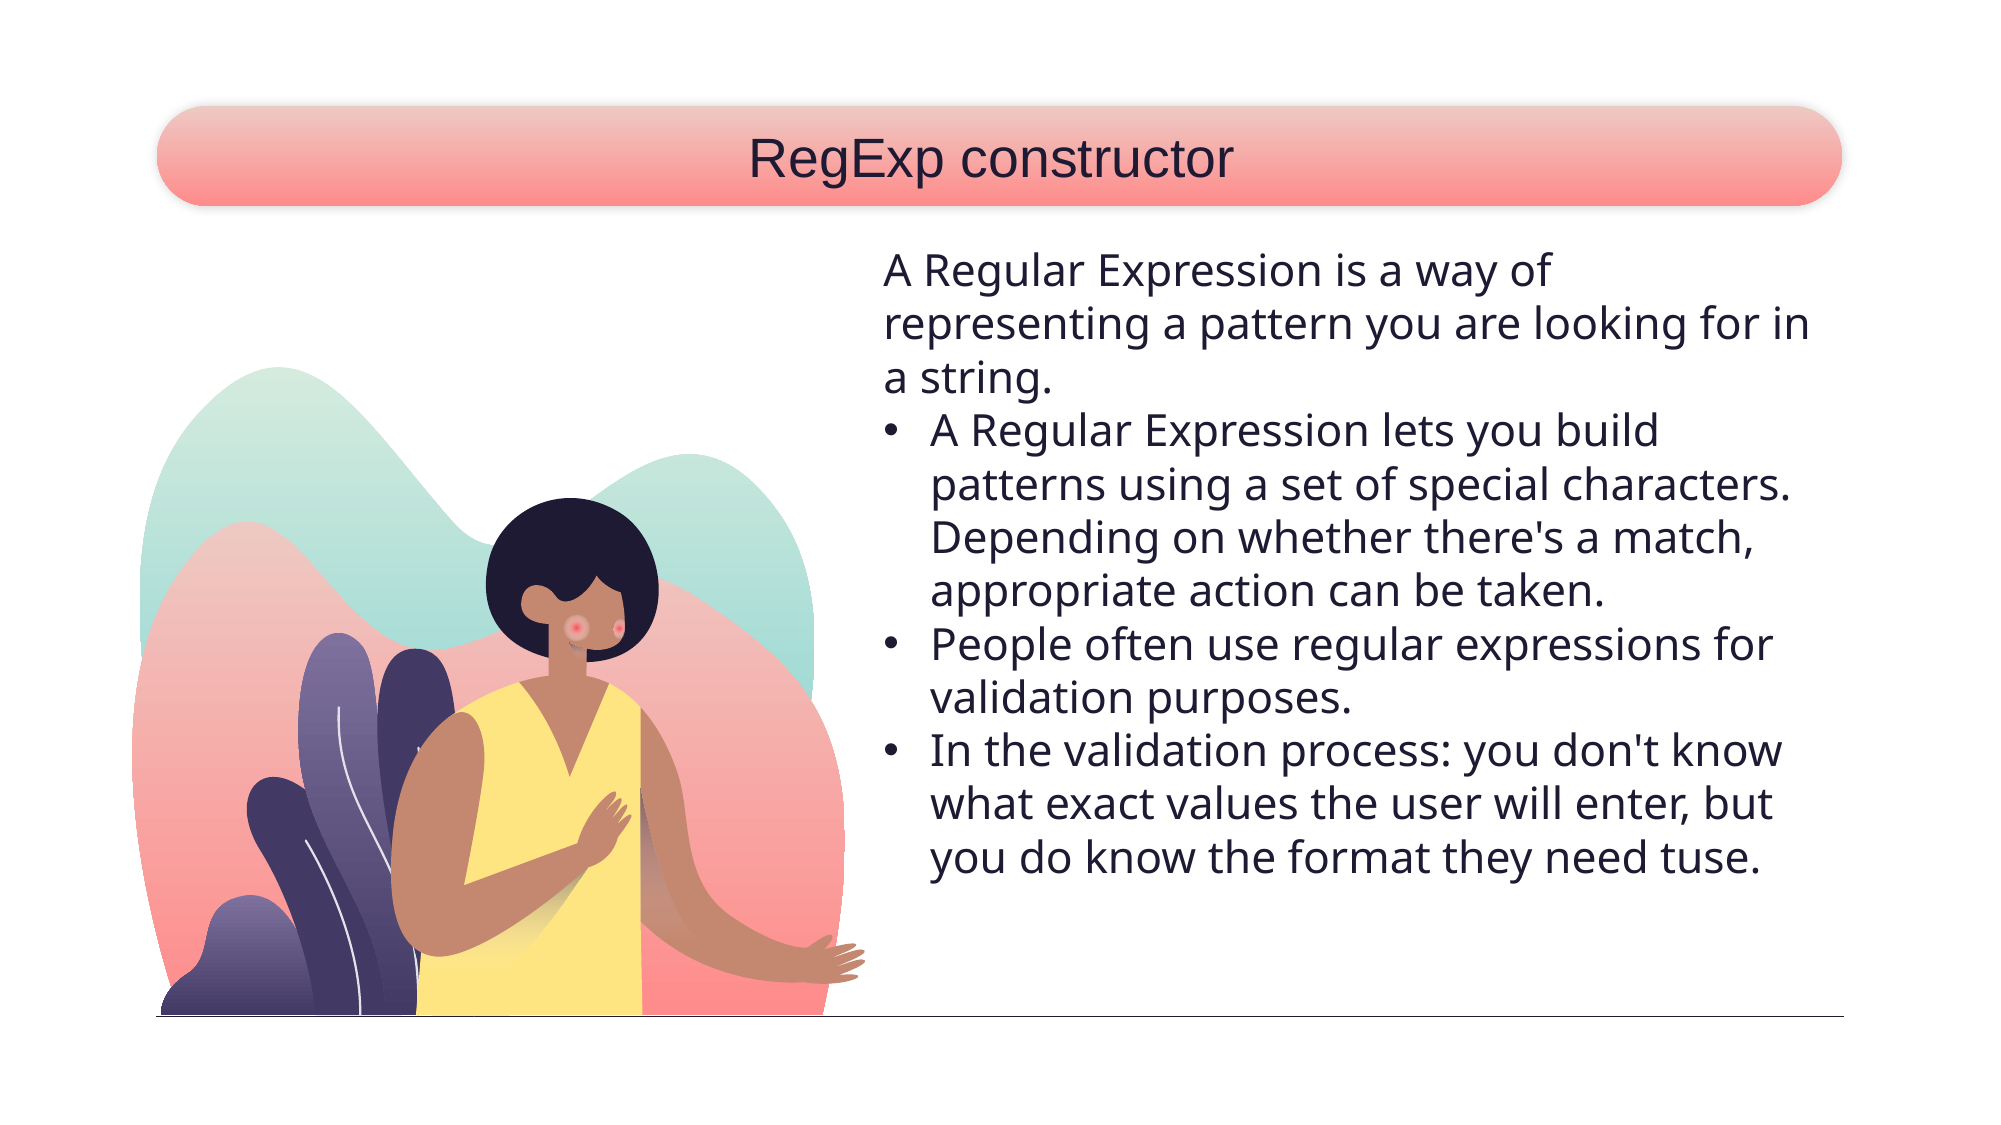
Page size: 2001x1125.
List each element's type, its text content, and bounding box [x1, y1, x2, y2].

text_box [71, 366, 884, 1017]
title RegExp constructor [494, 105, 1506, 206]
text_box A Regular Expression is a way of representing a pattern you are looking for in a string. A Regular Expression lets you build patterns using a set of special characters. Depending on whether there's a match, appropriate action can be taken. People often use regular expressions for validation purposes. In the validation process: you don't know what exact values the user will enter, but you do know the format they need tuse. [868, 234, 1842, 890]
